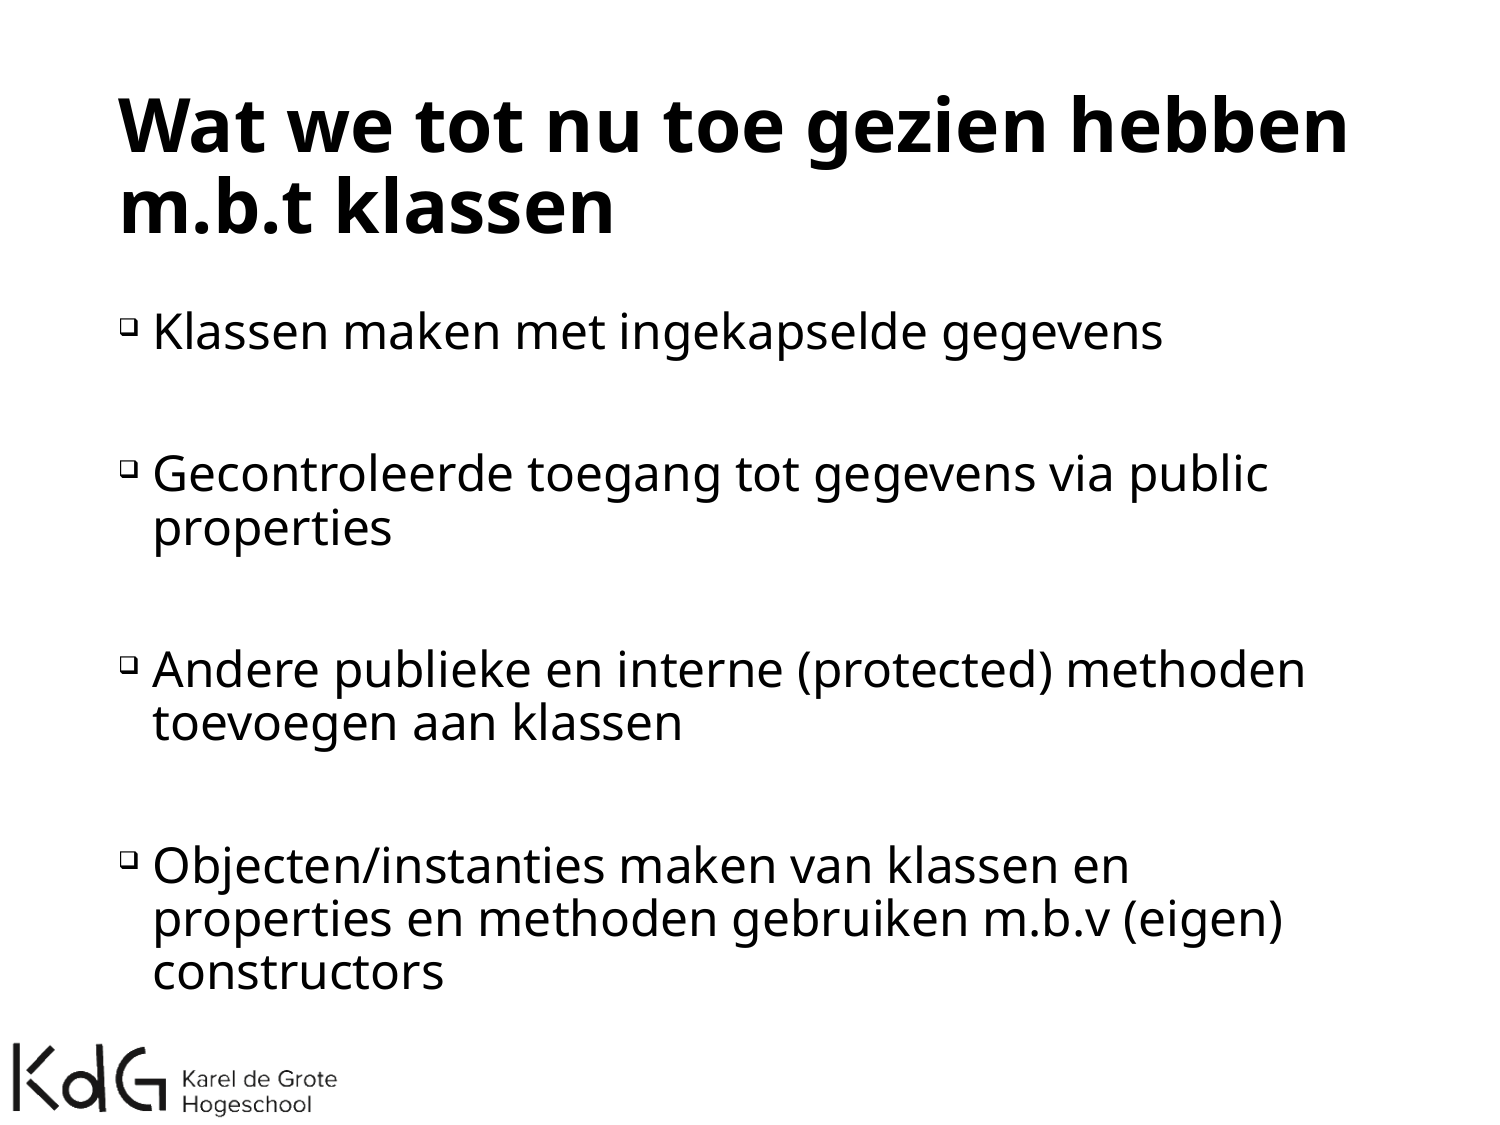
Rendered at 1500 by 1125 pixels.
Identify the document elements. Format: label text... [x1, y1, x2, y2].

title Wat we tot nu toe gezien hebben m.b.t klassen [103, 59, 1397, 278]
list Klassen maken met ingekapselde gegevens Gecontroleerde toegang tot gegevens via public properties Andere publieke en interne (protected) methoden toevoegen aan klassen Objecten/instanties maken van klassen en properties en methoden gebruiken m.b.v (eigen) constructors [103, 299, 1397, 1014]
picture [0, 997, 383, 1125]
